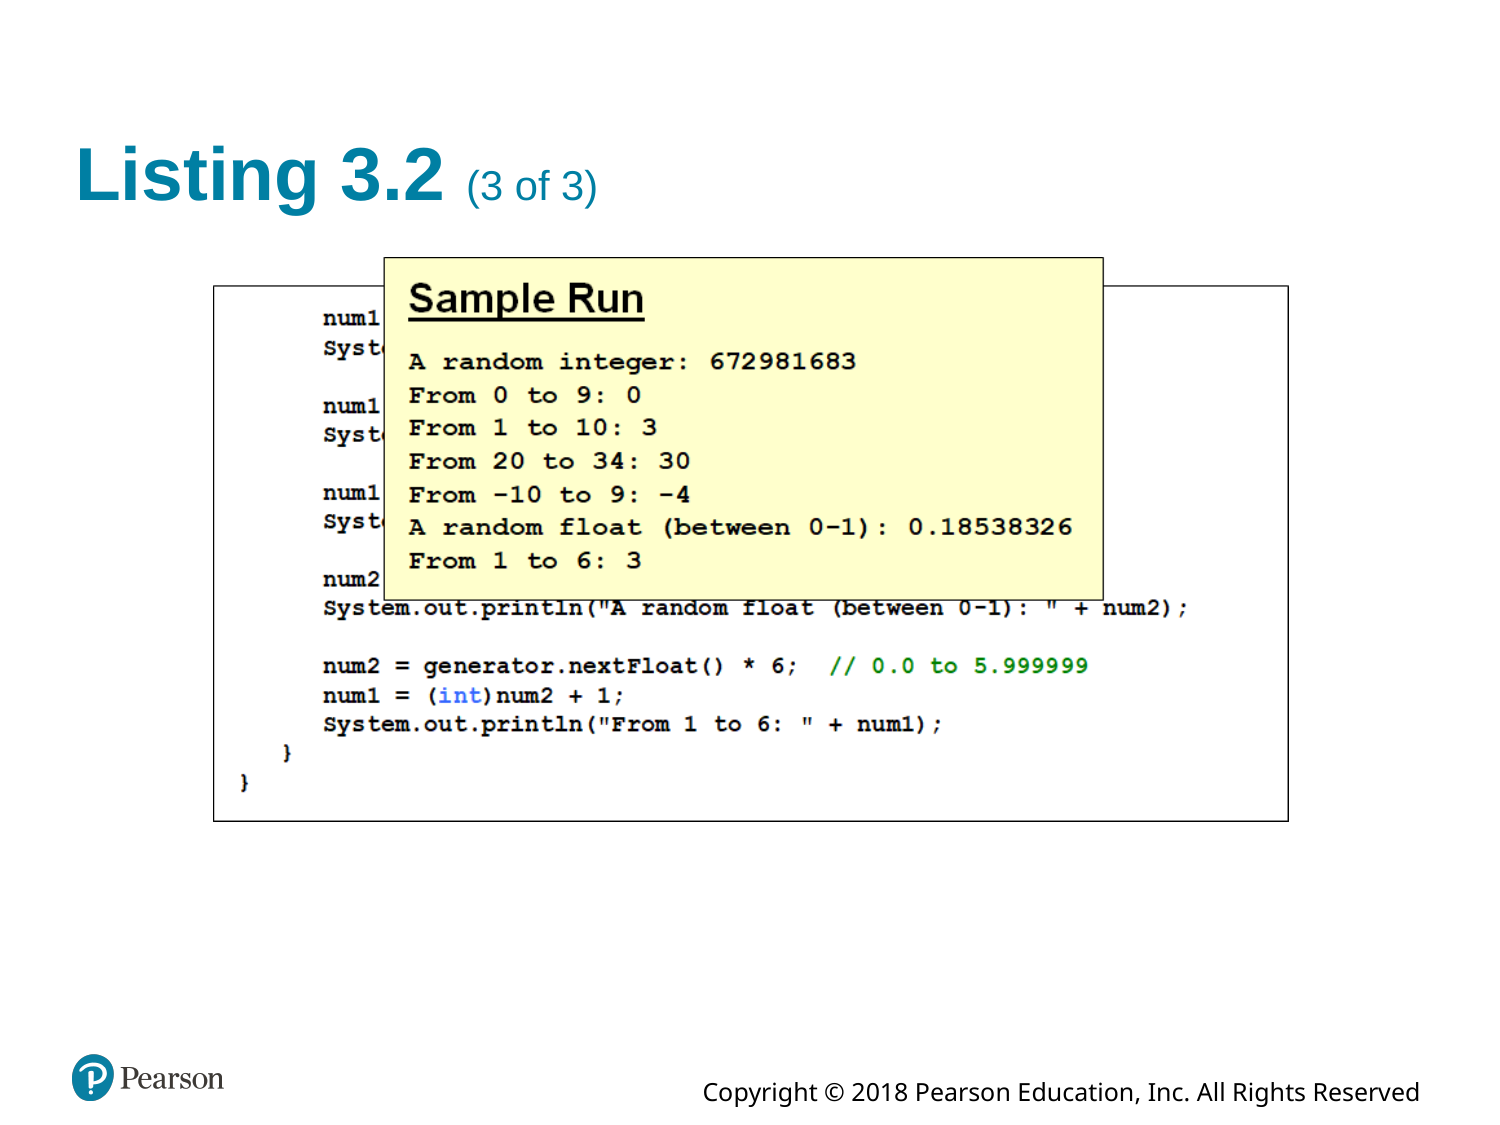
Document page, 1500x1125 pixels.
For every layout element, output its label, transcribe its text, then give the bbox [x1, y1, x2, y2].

picture [213, 256, 1289, 822]
title Listing 3.2 (3 of 3) [75, 35, 1425, 216]
picture [80, 1063, 106, 1088]
picture [72, 1087, 83, 1101]
picture [72, 1054, 88, 1070]
picture [98, 1054, 224, 1101]
